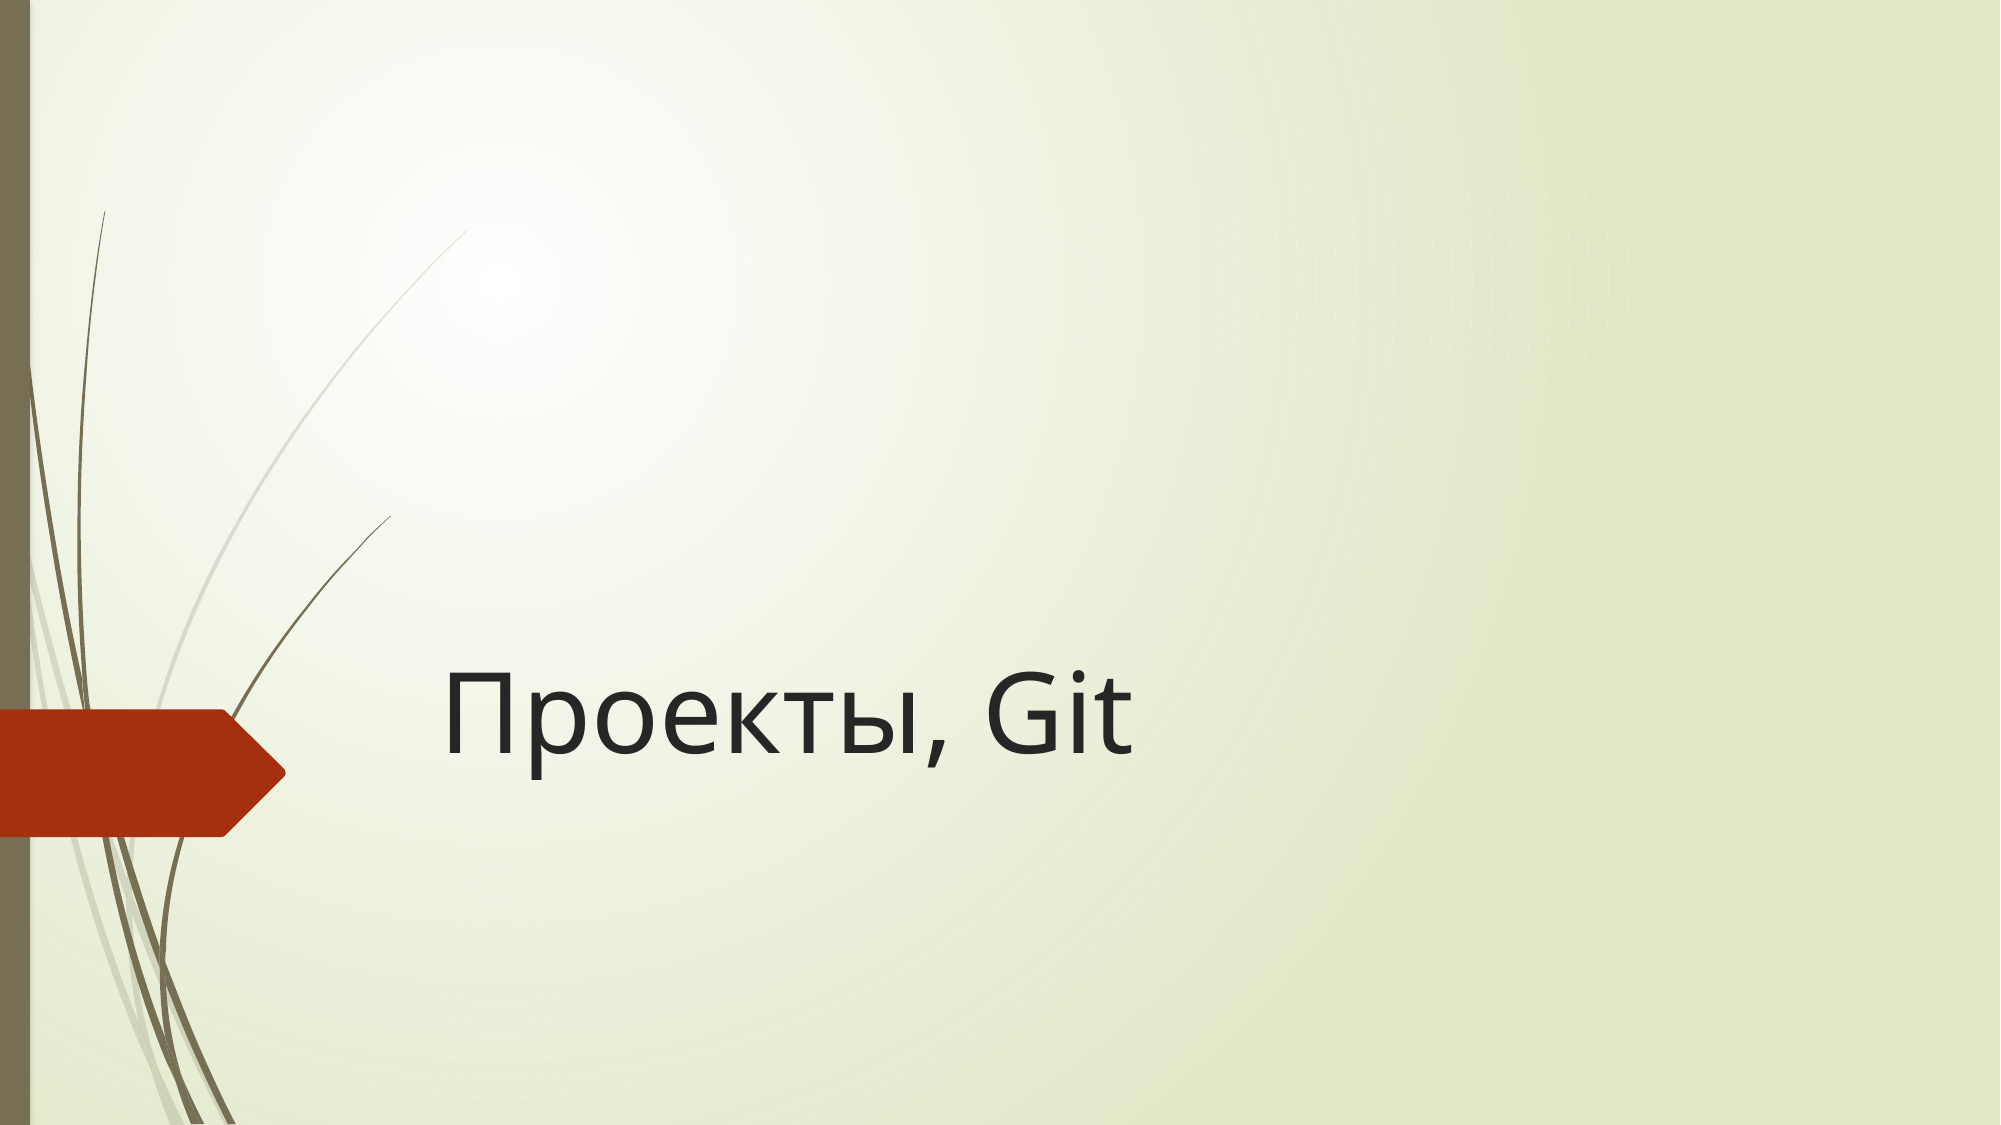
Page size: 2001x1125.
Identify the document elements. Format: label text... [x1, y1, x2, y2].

title Проекты, Git [424, 412, 1888, 784]
